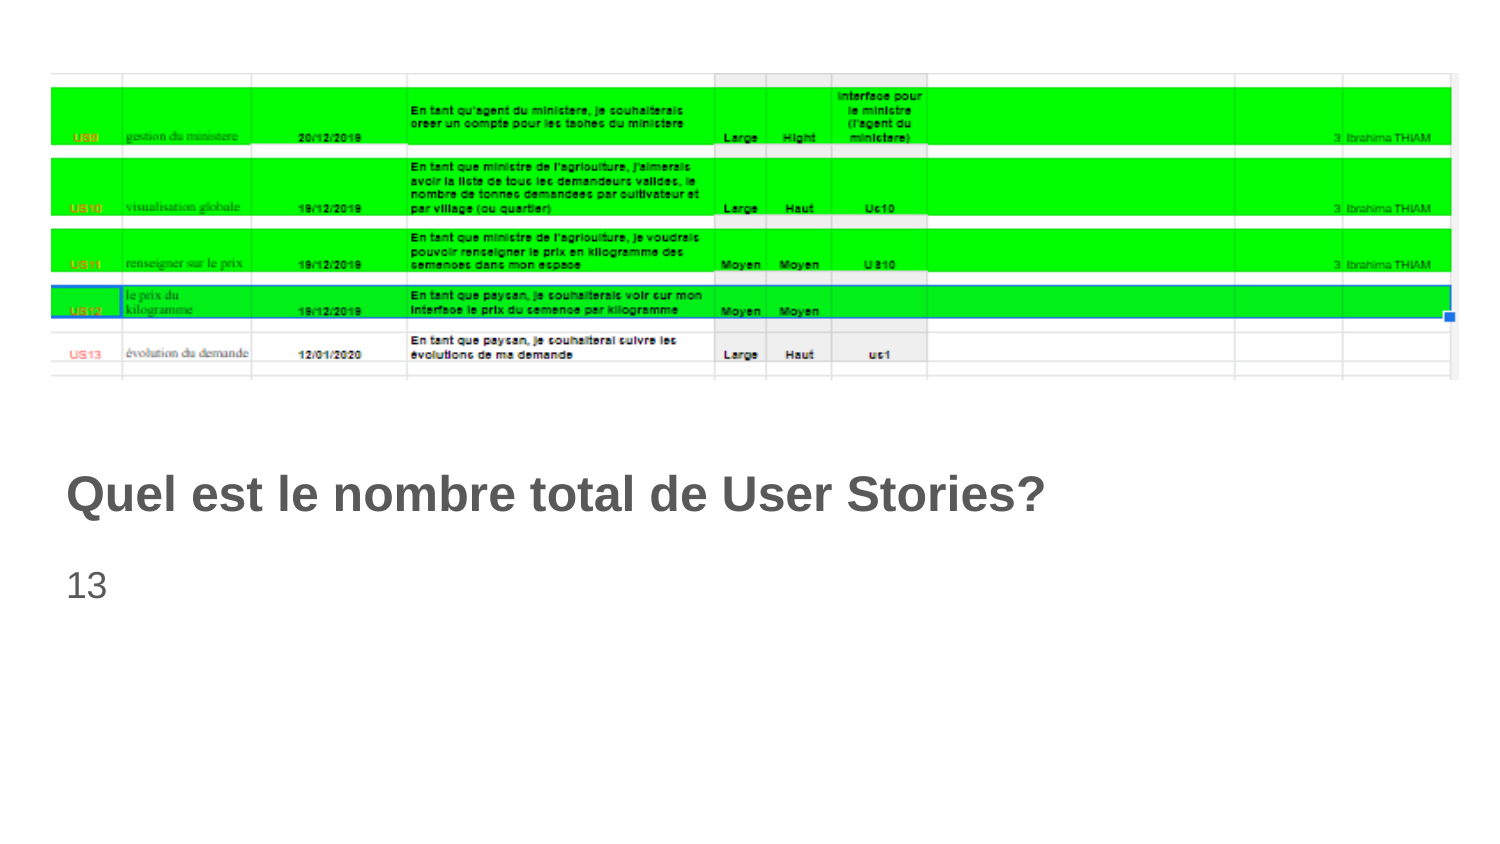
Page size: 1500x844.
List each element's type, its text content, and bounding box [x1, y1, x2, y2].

picture [50, 73, 1459, 381]
list Quel est le nombre total de User Stories? 13 [51, 389, 1449, 750]
